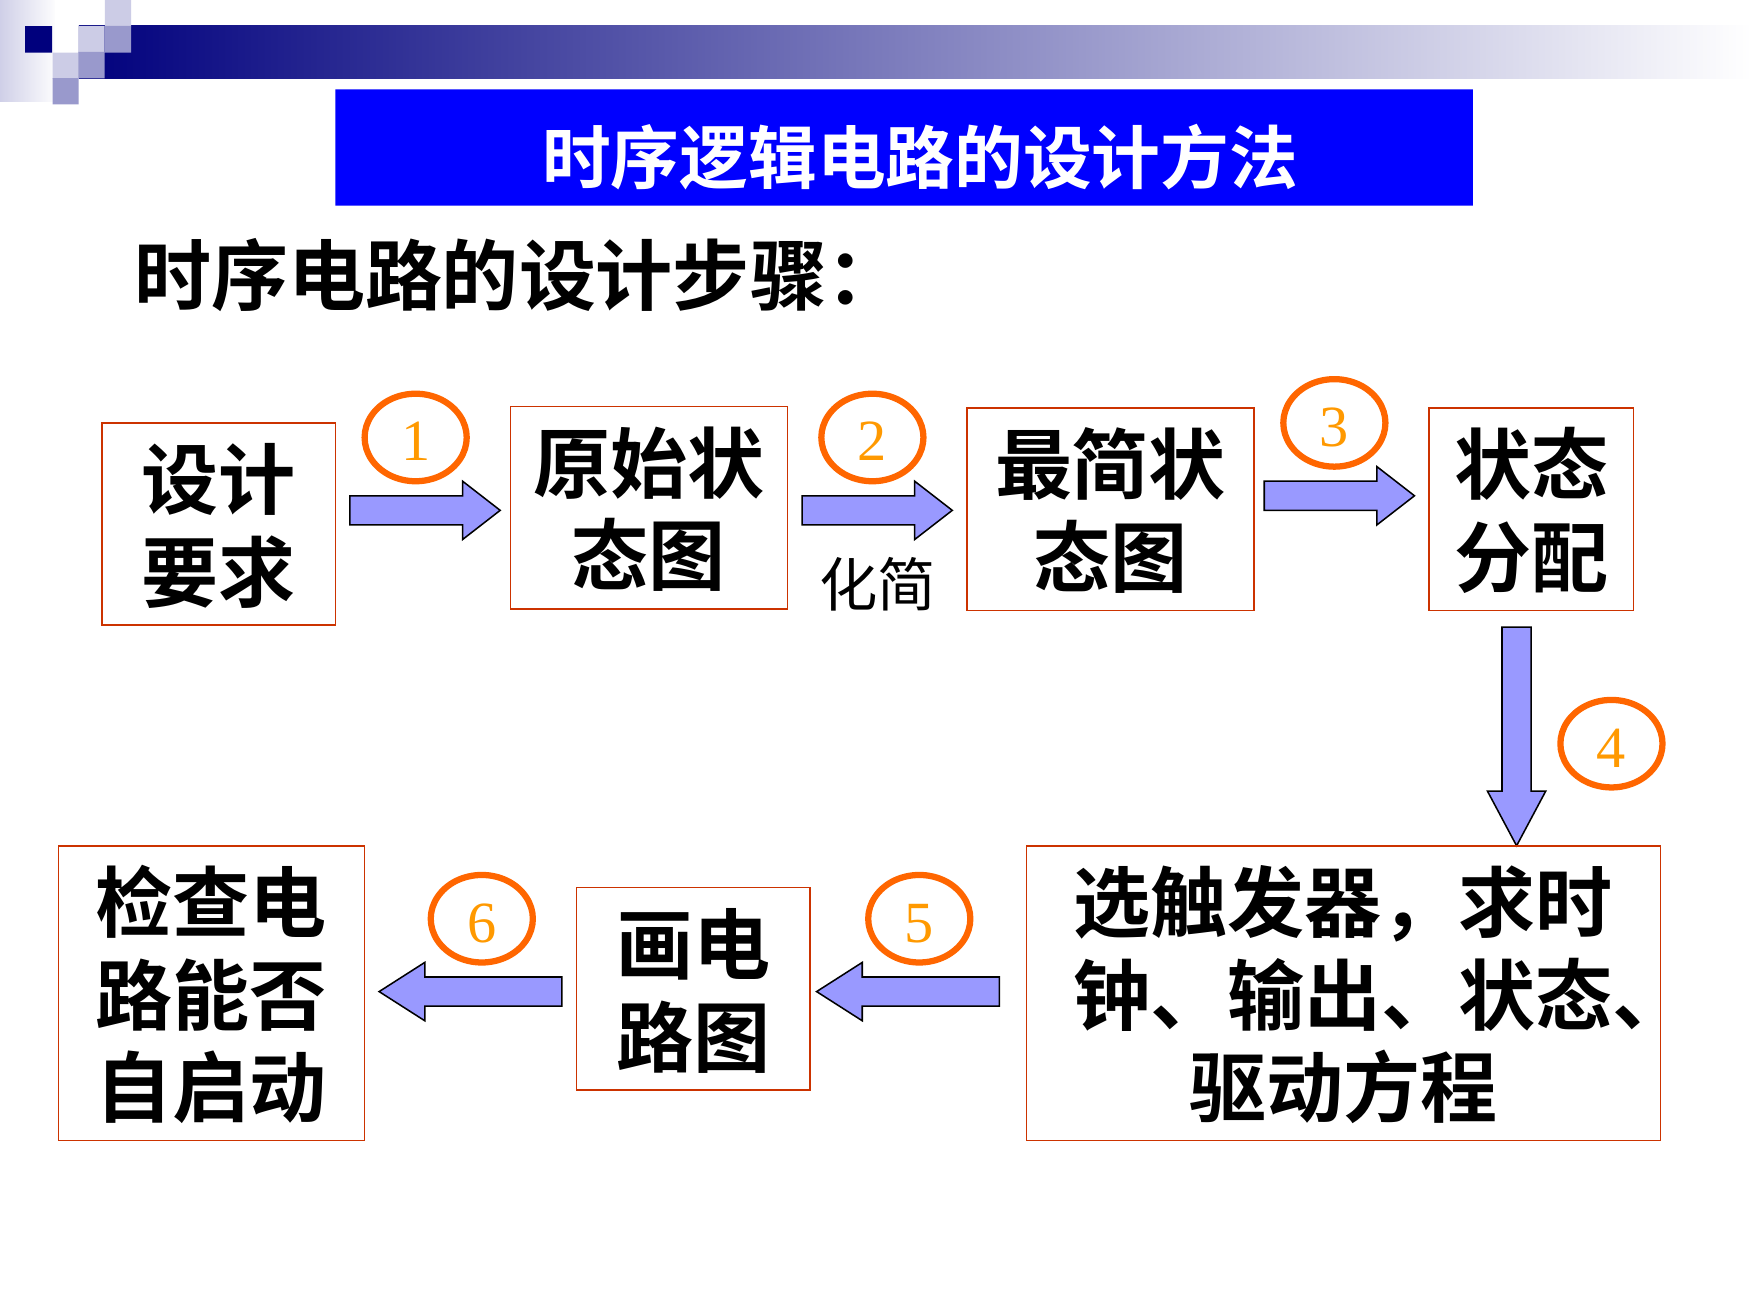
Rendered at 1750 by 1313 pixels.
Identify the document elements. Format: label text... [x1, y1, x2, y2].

text_box 3 [1283, 379, 1386, 467]
text_box 画电路图 [576, 887, 810, 1091]
text_box 状态分配 [1429, 408, 1634, 611]
text_box [1487, 627, 1546, 845]
text_box 2 [821, 393, 924, 482]
text_box 化简 [802, 539, 963, 627]
text_box 最简状态图 [966, 408, 1255, 611]
text_box 原始状态图 [510, 406, 788, 609]
text_box 6 [430, 874, 533, 963]
text_box [1264, 466, 1415, 525]
text_box 检查电路能否自启动 [58, 845, 365, 1141]
text_box 时序逻辑电路的设计方法 [335, 89, 1473, 206]
text_box 1 [364, 393, 467, 482]
text_box 4 [1560, 699, 1663, 788]
text_box 时序电路的设计步骤： [116, 218, 1055, 329]
text_box [802, 481, 953, 539]
text_box 5 [868, 874, 971, 963]
text_box [379, 962, 562, 1021]
text_box 选触发器，求时钟、输出、状态、驱动方程 [1026, 845, 1661, 1141]
text_box 设计要求 [102, 422, 336, 626]
text_box [349, 481, 501, 540]
text_box [816, 962, 1000, 1021]
